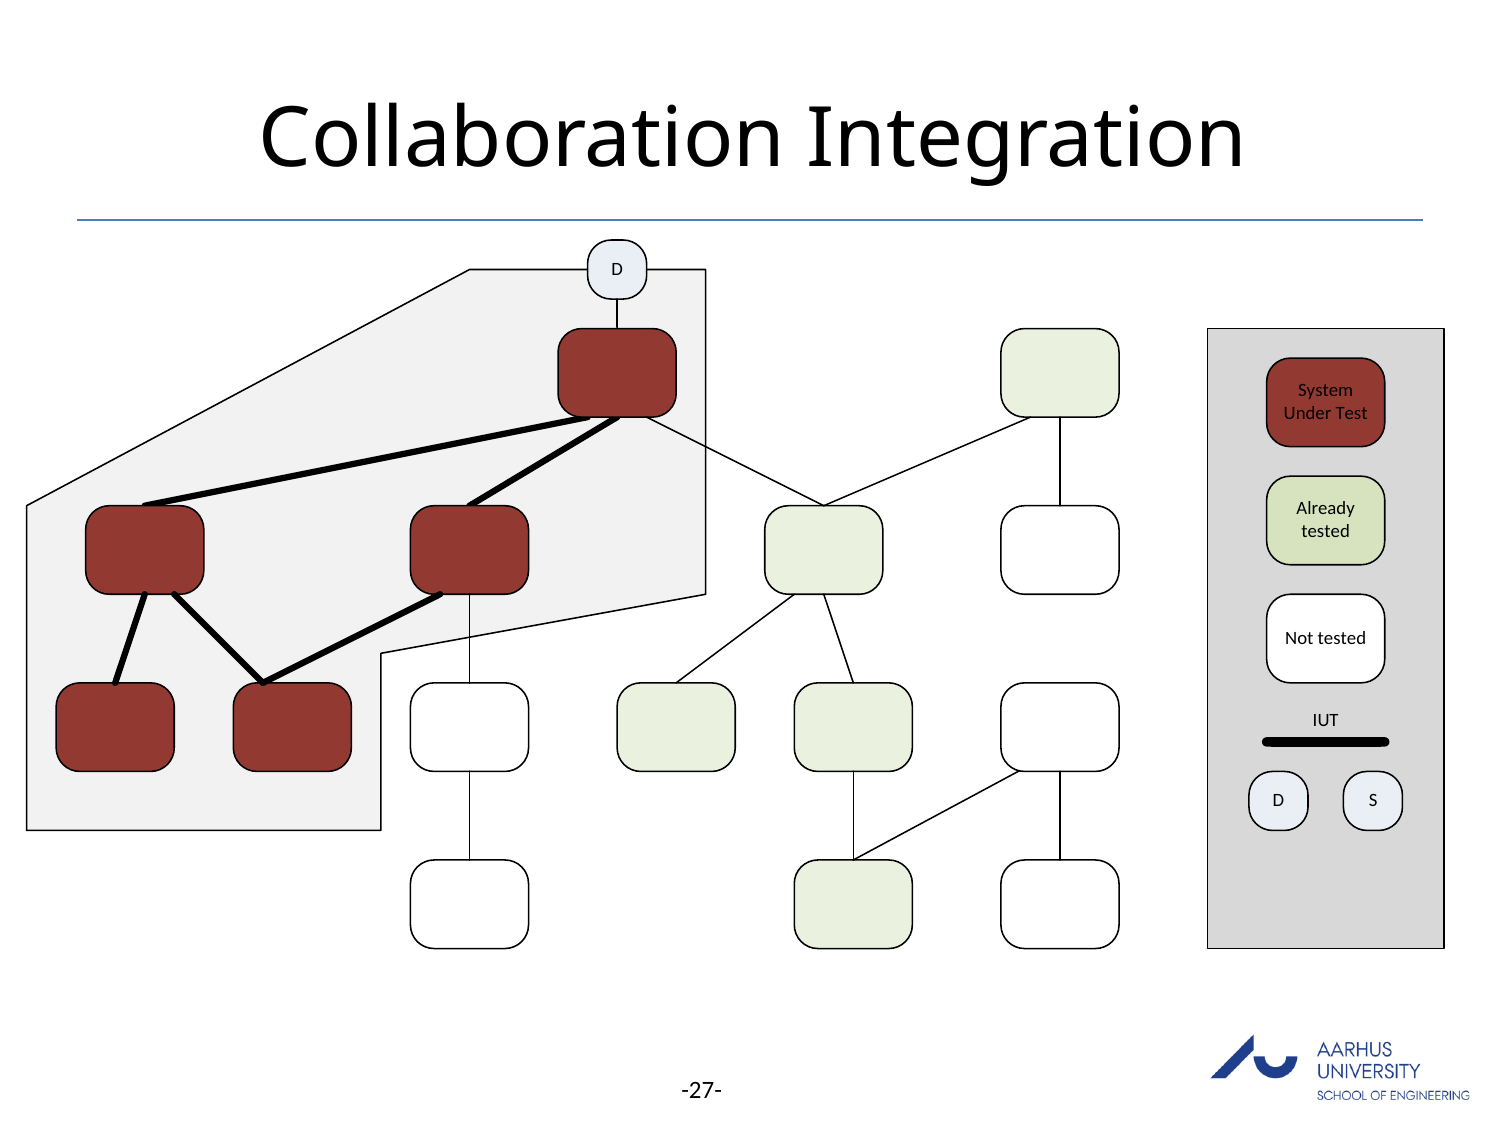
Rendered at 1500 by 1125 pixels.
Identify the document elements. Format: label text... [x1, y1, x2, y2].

title Collaboration Integration [147, 39, 1359, 228]
picture [23, 236, 1448, 952]
picture [1210, 1034, 1470, 1100]
